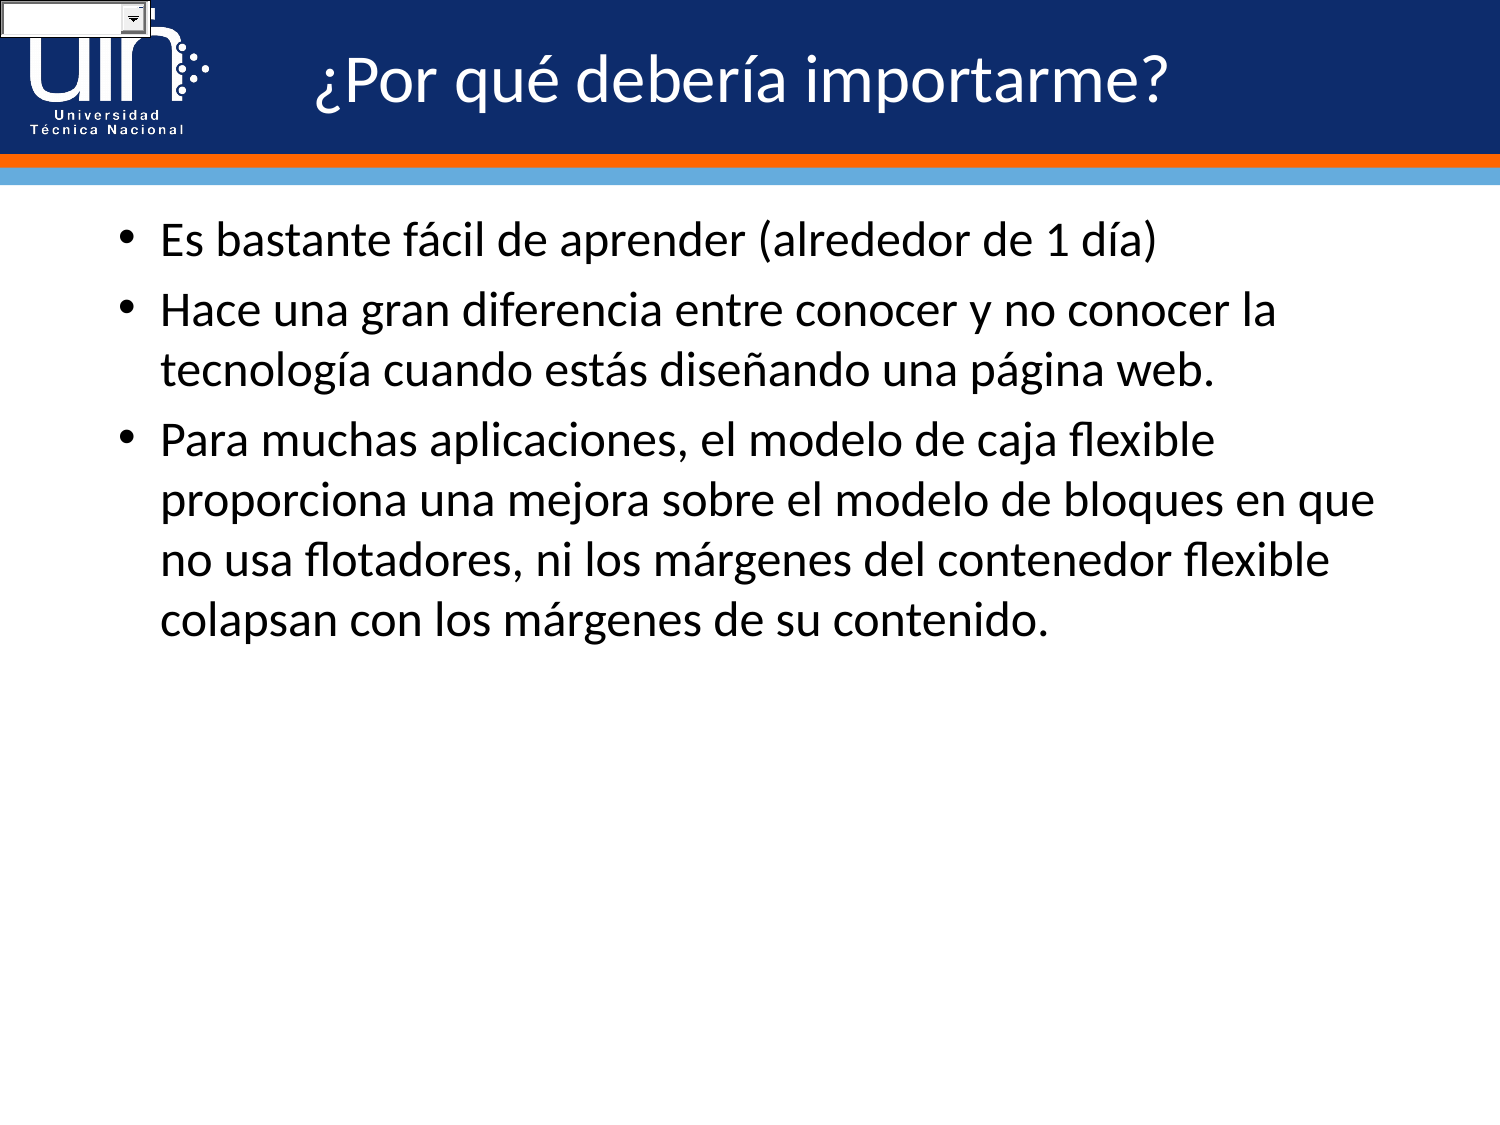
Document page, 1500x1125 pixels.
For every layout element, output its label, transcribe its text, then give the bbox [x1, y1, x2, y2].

title ¿Por qué debería importarme? [0, 0, 1500, 154]
list Es bastante fácil de aprender (alrededor de 1 día) Hace una gran diferencia entre conocer y no conocer la tecnología cuando estás diseñando una página web. Para muchas aplicaciones, el modelo de caja flexible proporciona una mejora sobre el modelo de bloques en que no usa flotadores, ni los márgenes del contenedor flexible colapsan con los márgenes de su contenido. [103, 198, 1397, 1012]
